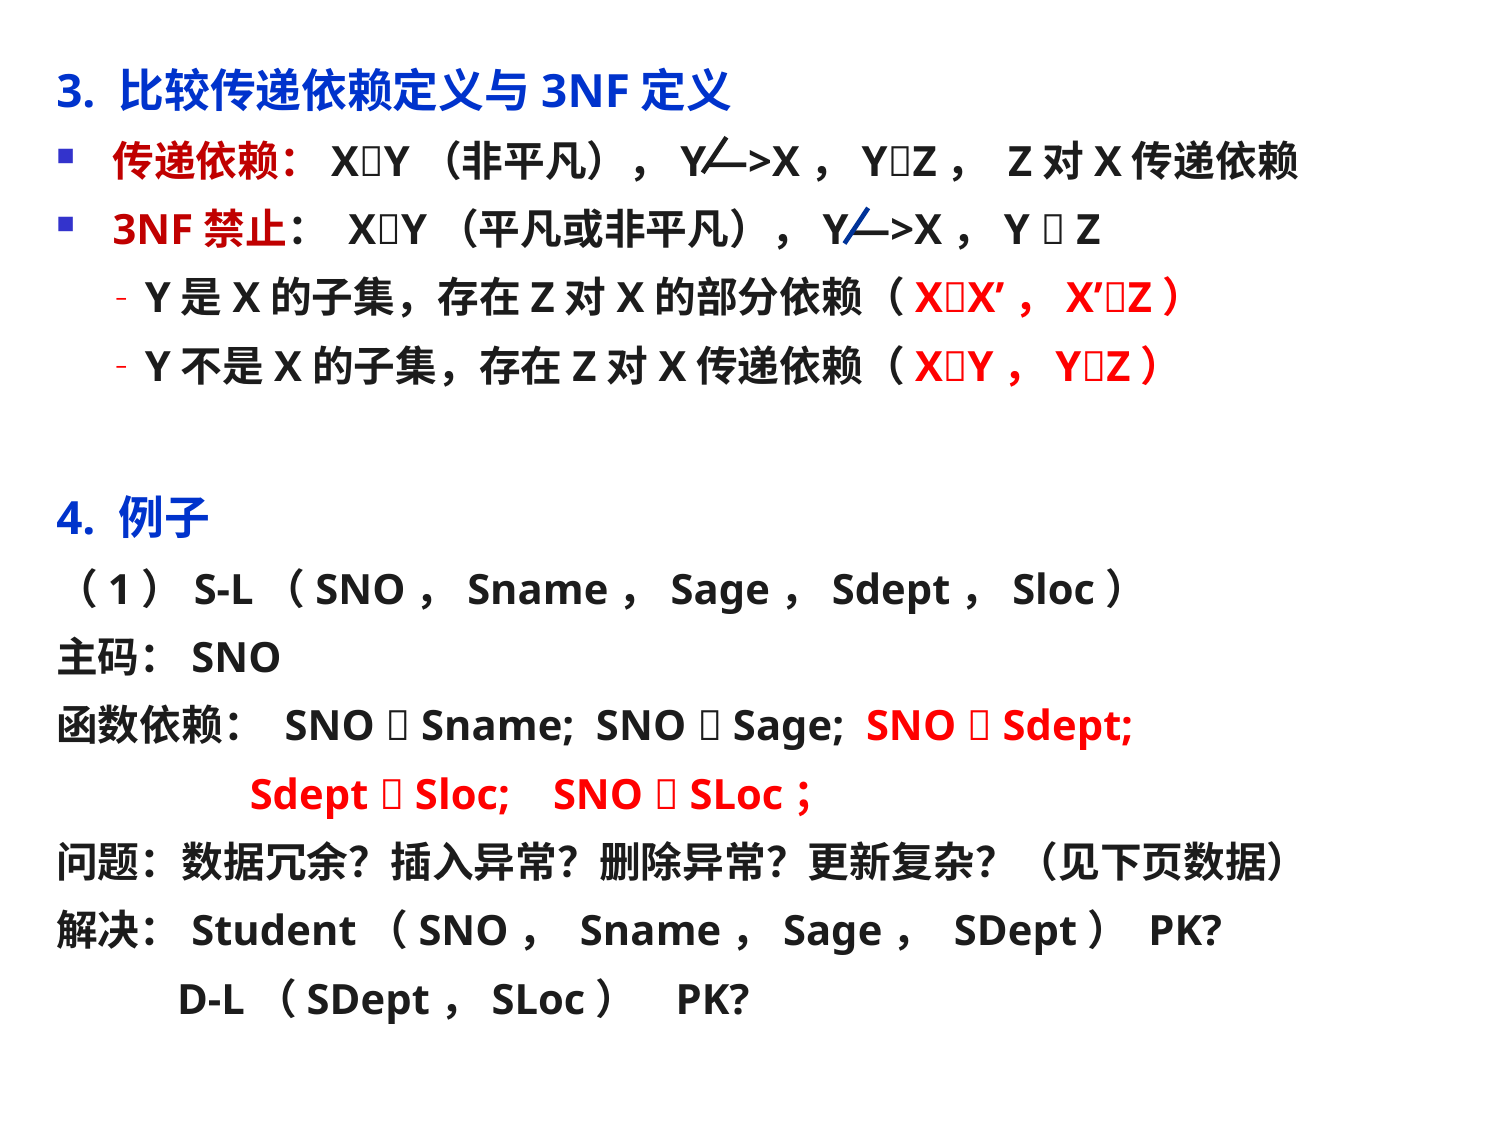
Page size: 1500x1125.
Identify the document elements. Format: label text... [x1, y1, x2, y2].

list 3. 比较传递依赖定义与3NF定义 传递依赖：XY（非平凡），Y—>X，YZ， Z对X传递依赖 3NF禁止： XY（平凡或非平凡），Y—>X，Y  Z Y是X的子集，存在Z对X的部分依赖（XX’，X’Z） Y不是X的子集，存在Z对X传递依赖（XY，YZ） 4. 例子 （1）S-L（SNO，Sname，Sage，Sdept，Sloc） 主码：SNO 函数依赖： SNO  Sname; SNO  Sage; SNO  Sdept; Sdept  Sloc; SNO  SLoc； 问题：数据冗余？插入异常？删除异常？更新复杂？（见下页数据） 解决：Student（SNO， Sname，Sage， SDept） PK? D-L（SDept，SLoc） PK? [41, 42, 1483, 1094]
